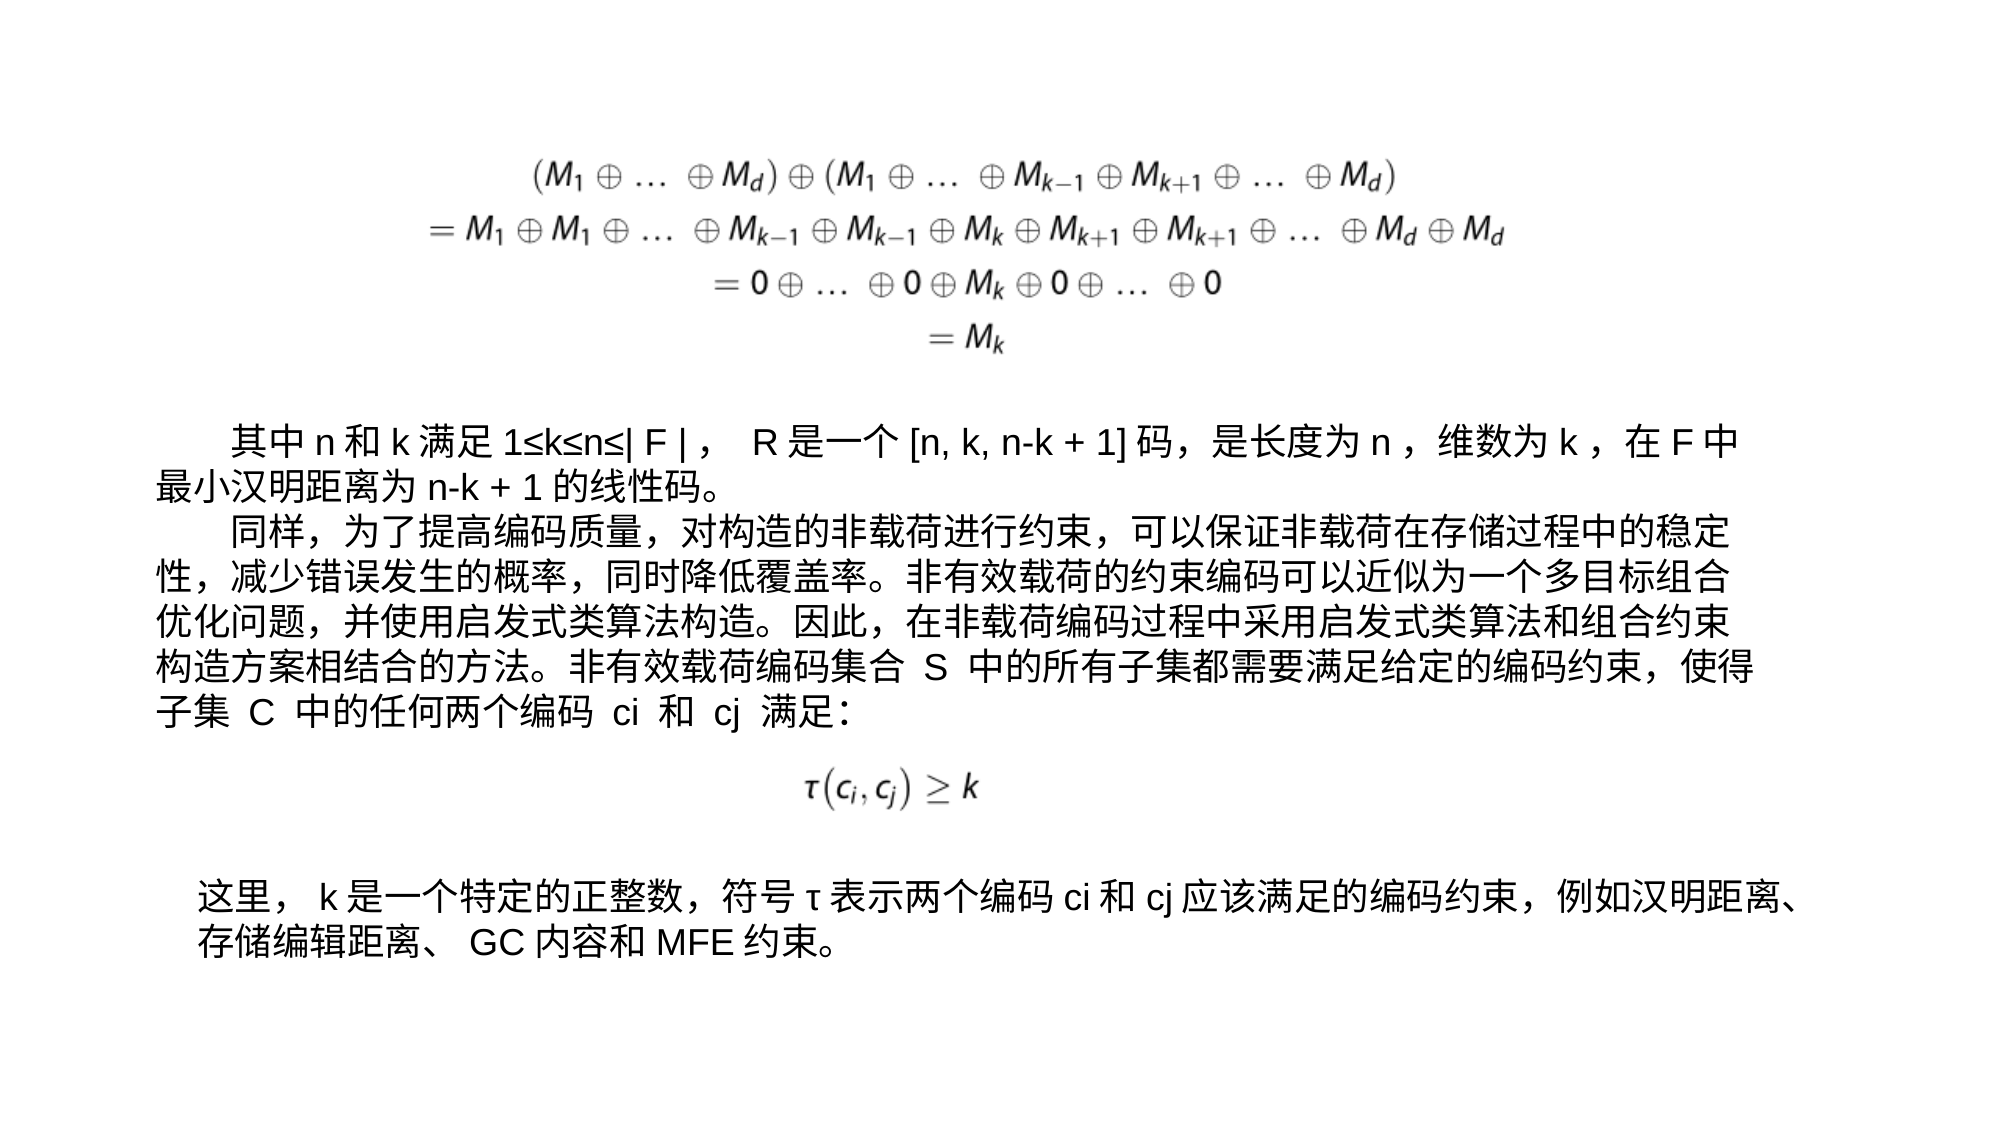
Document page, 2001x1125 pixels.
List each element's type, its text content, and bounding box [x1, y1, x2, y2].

picture [773, 751, 1023, 819]
text_box 其中n和k满足1≤k≤n≤| F |， R是一个[n, k, n-k + 1]码，是长度为n，维数为k，在F中最小汉明距离为n-k + 1的线性码。 同样，为了提高编码质量，对构造的非载荷进行约束，可以保证非载荷在存储过程中的稳定性，减少错误发生的概率，同时降低覆盖率。非有效载荷的约束编码可以近似为一个多目标组合优化问题，并使用启发式类算法构造。因此，在非载荷编码过程中采用启发式类算法和组合约束构造方案相结合的方法。非有效载荷编码集合 S 中的所有子集都需要满足给定的编码约束，使得子集 C 中的任何两个编码 ci 和 cj 满足： [141, 410, 1776, 741]
text_box 这里，k是一个特定的正整数，符号τ表示两个编码ci和cj应该满足的编码约束，例如汉明距离、存储编辑距离、GC内容和MFE约束。 [182, 865, 1799, 971]
picture [401, 142, 1538, 370]
